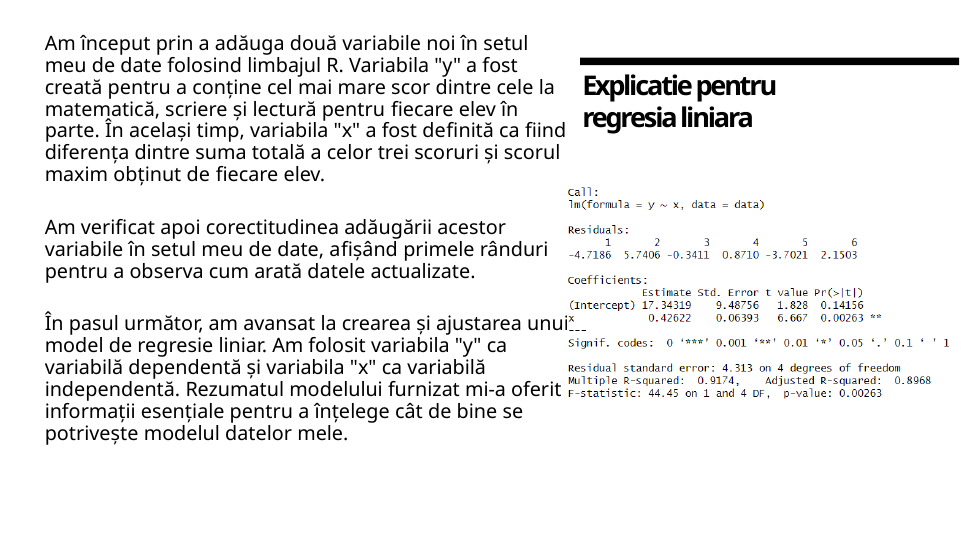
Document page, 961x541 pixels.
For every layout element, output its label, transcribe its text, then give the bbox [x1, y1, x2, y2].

text_box [580, 57, 960, 66]
picture [567, 186, 960, 405]
title Explicatie pentru regresia liniara [580, 66, 868, 159]
text_box Am început prin a adăuga două variabile noi în setul meu de date folosind limbajul R. Variabila "y" a fost creată pentru a conține cel mai mare scor dintre cele la matematică, scriere și lectură pentru fiecare elev în parte. În același timp, variabila "x" a fost definită ca fiind diferența dintre suma totală a celor trei scoruri și scorul maxim obținut de fiecare elev. Am verificat apoi corectitudinea adăugării acestor variabile în setul meu de date, afișând primele rânduri pentru a observa cum arată datele actualizate. În pasul următor, am avansat la crearea și ajustarea unui model de regresie liniar. Am folosit variabila "y" ca variabilă dependentă și variabila "x" ca variabilă independentă. Rezumatul modelului furnizat mi-a oferit informații esențiale pentru a înțelege cât de bine se potrivește modelul datelor mele. [42, 28, 573, 444]
